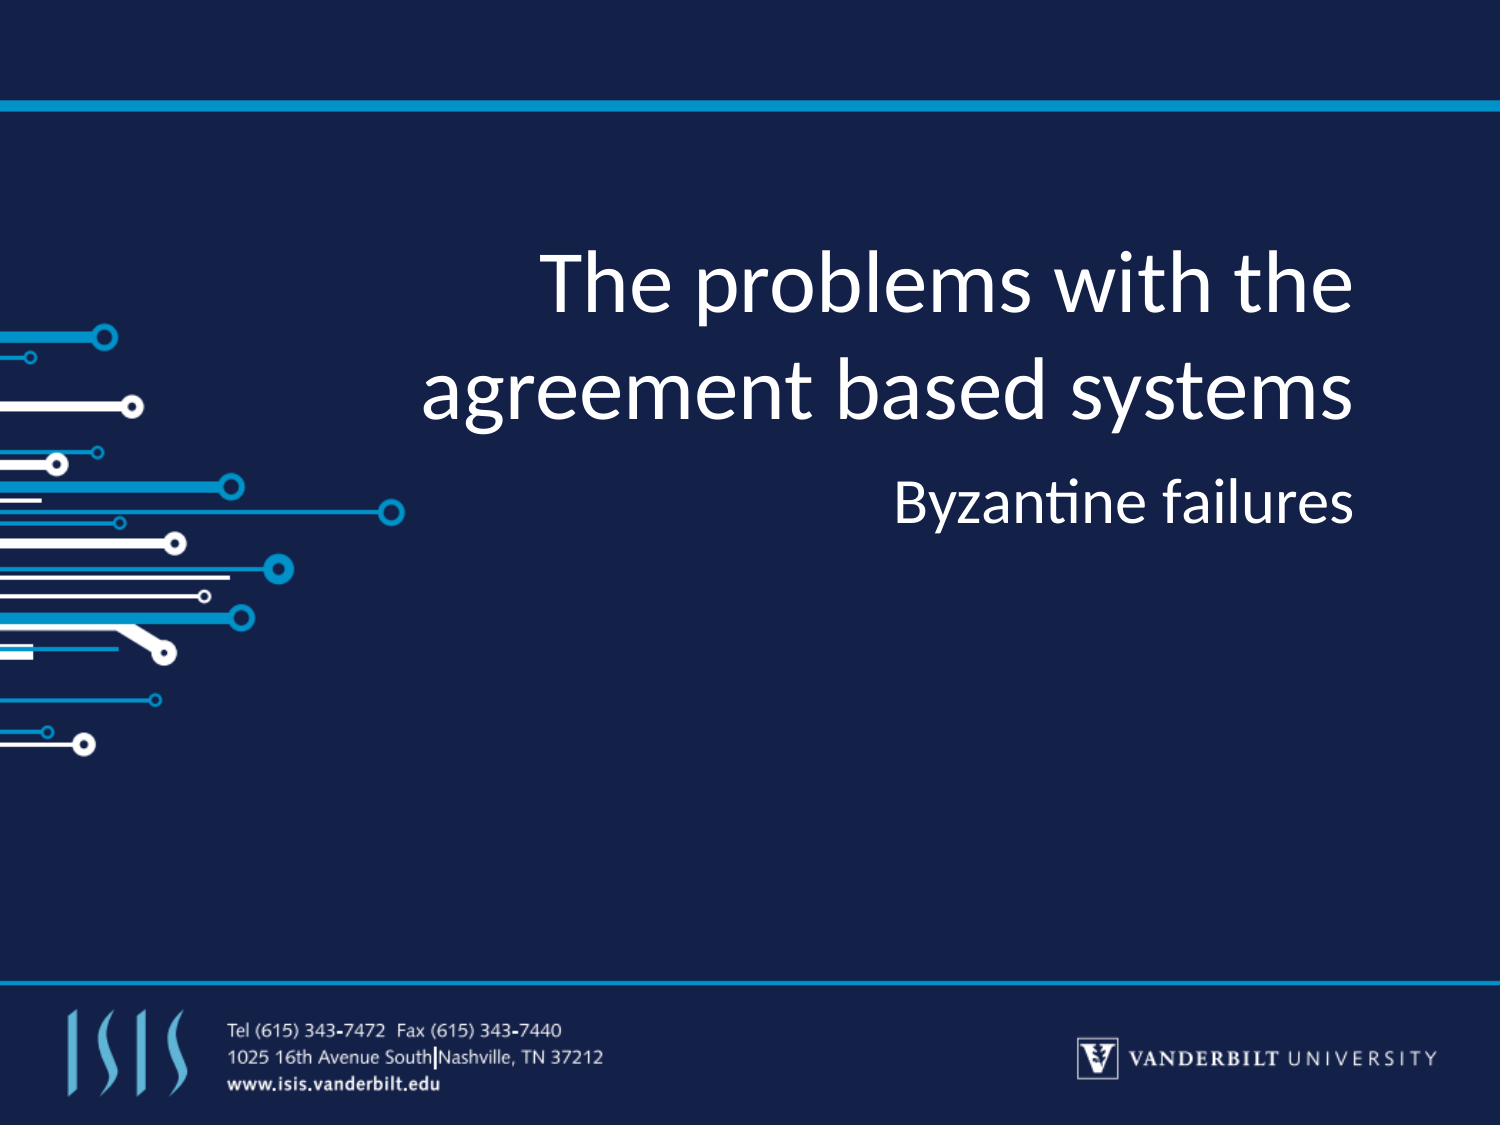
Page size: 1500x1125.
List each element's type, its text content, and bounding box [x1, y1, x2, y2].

subtitle Byzantine failures [320, 451, 1371, 739]
title The problems with the agreement based systems [207, 209, 1371, 452]
